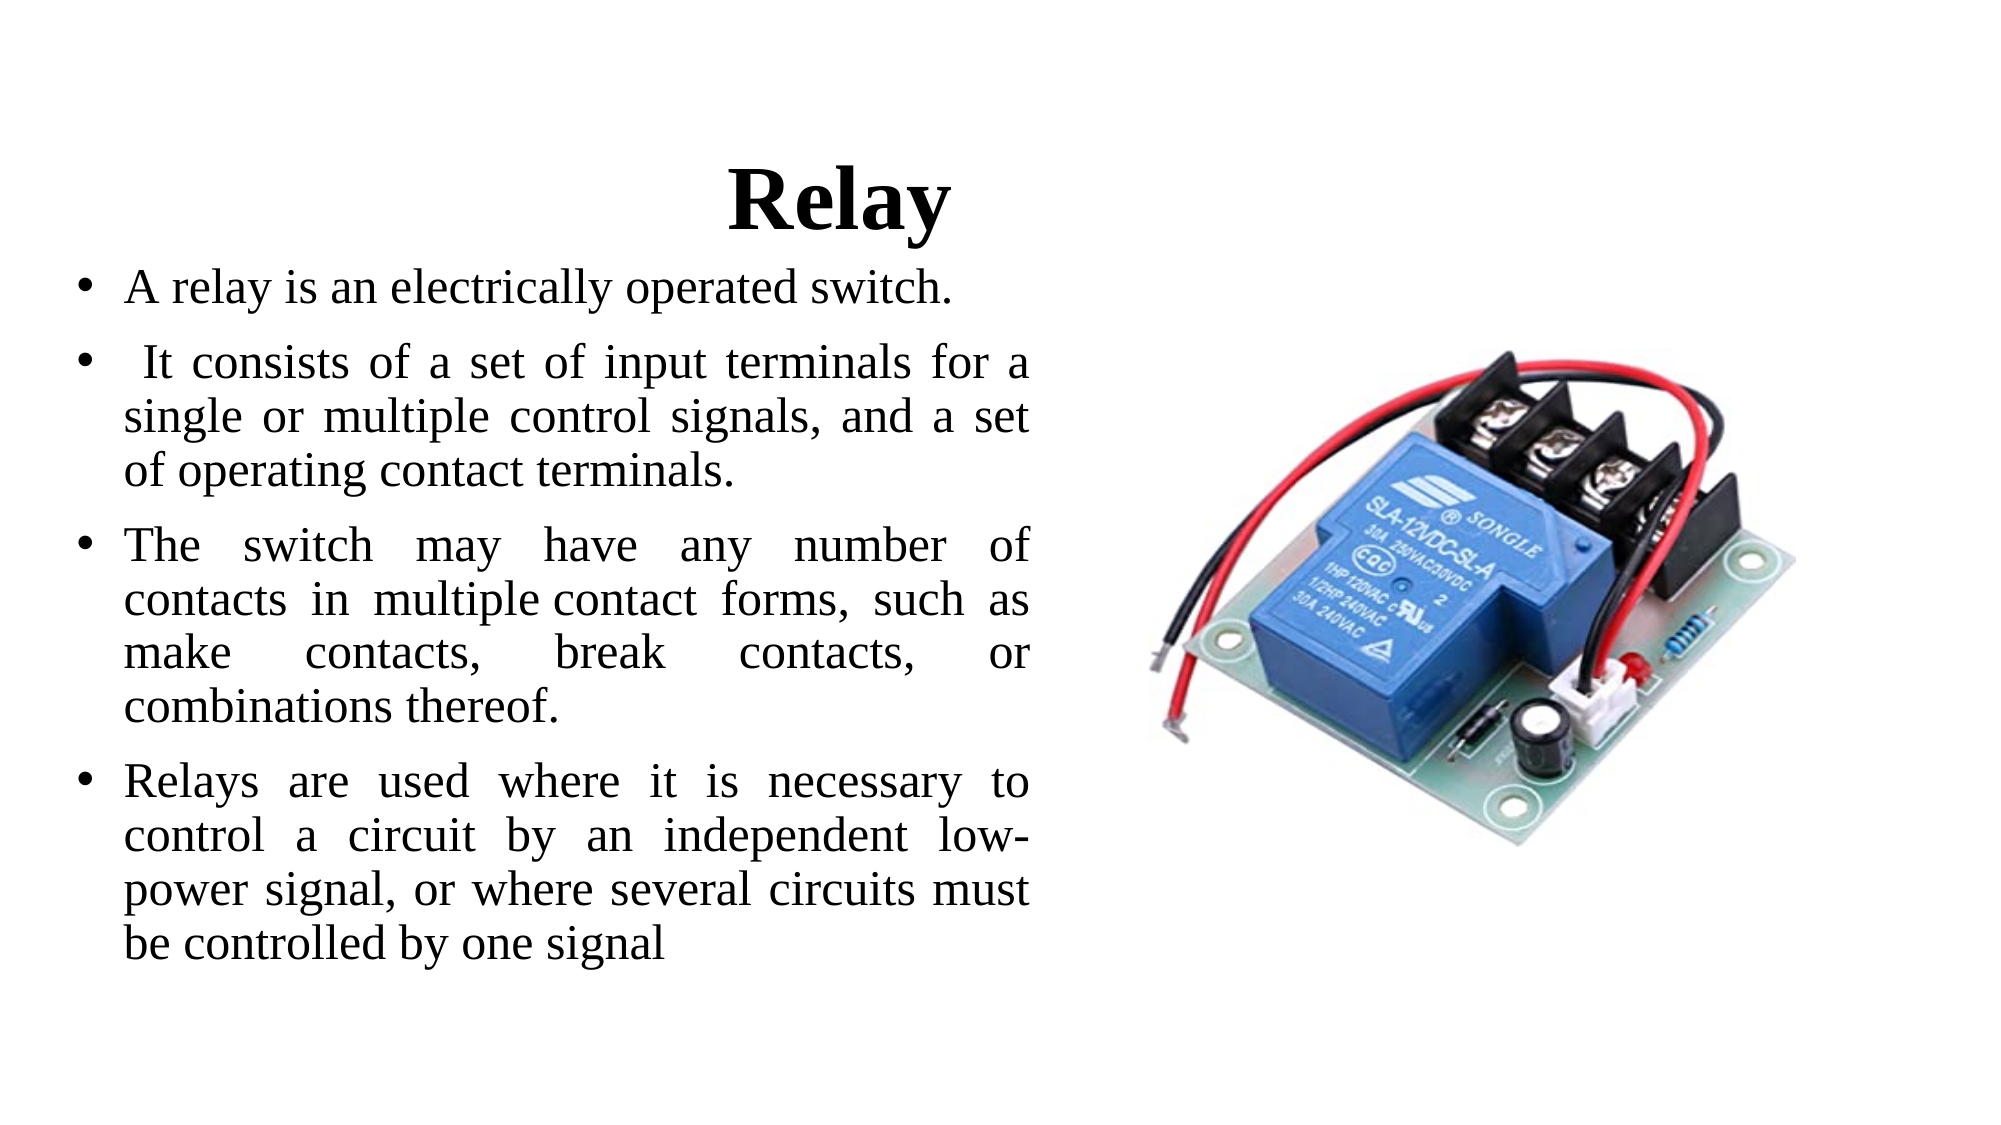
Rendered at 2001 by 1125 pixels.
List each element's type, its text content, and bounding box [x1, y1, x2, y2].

list A relay is an electrically operated switch. It consists of a set of input terminals for a single or multiple control signals, and a set of operating contact terminals. The switch may have any number of contacts in multiple contact forms, such as make contacts, break contacts, or combinations thereof. Relays are used where it is necessary to control a circuit by an independent low-power signal, or where several circuits must be controlled by one signal [61, 252, 1046, 1077]
title Relay [0, 75, 2000, 257]
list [1148, 349, 1796, 847]
